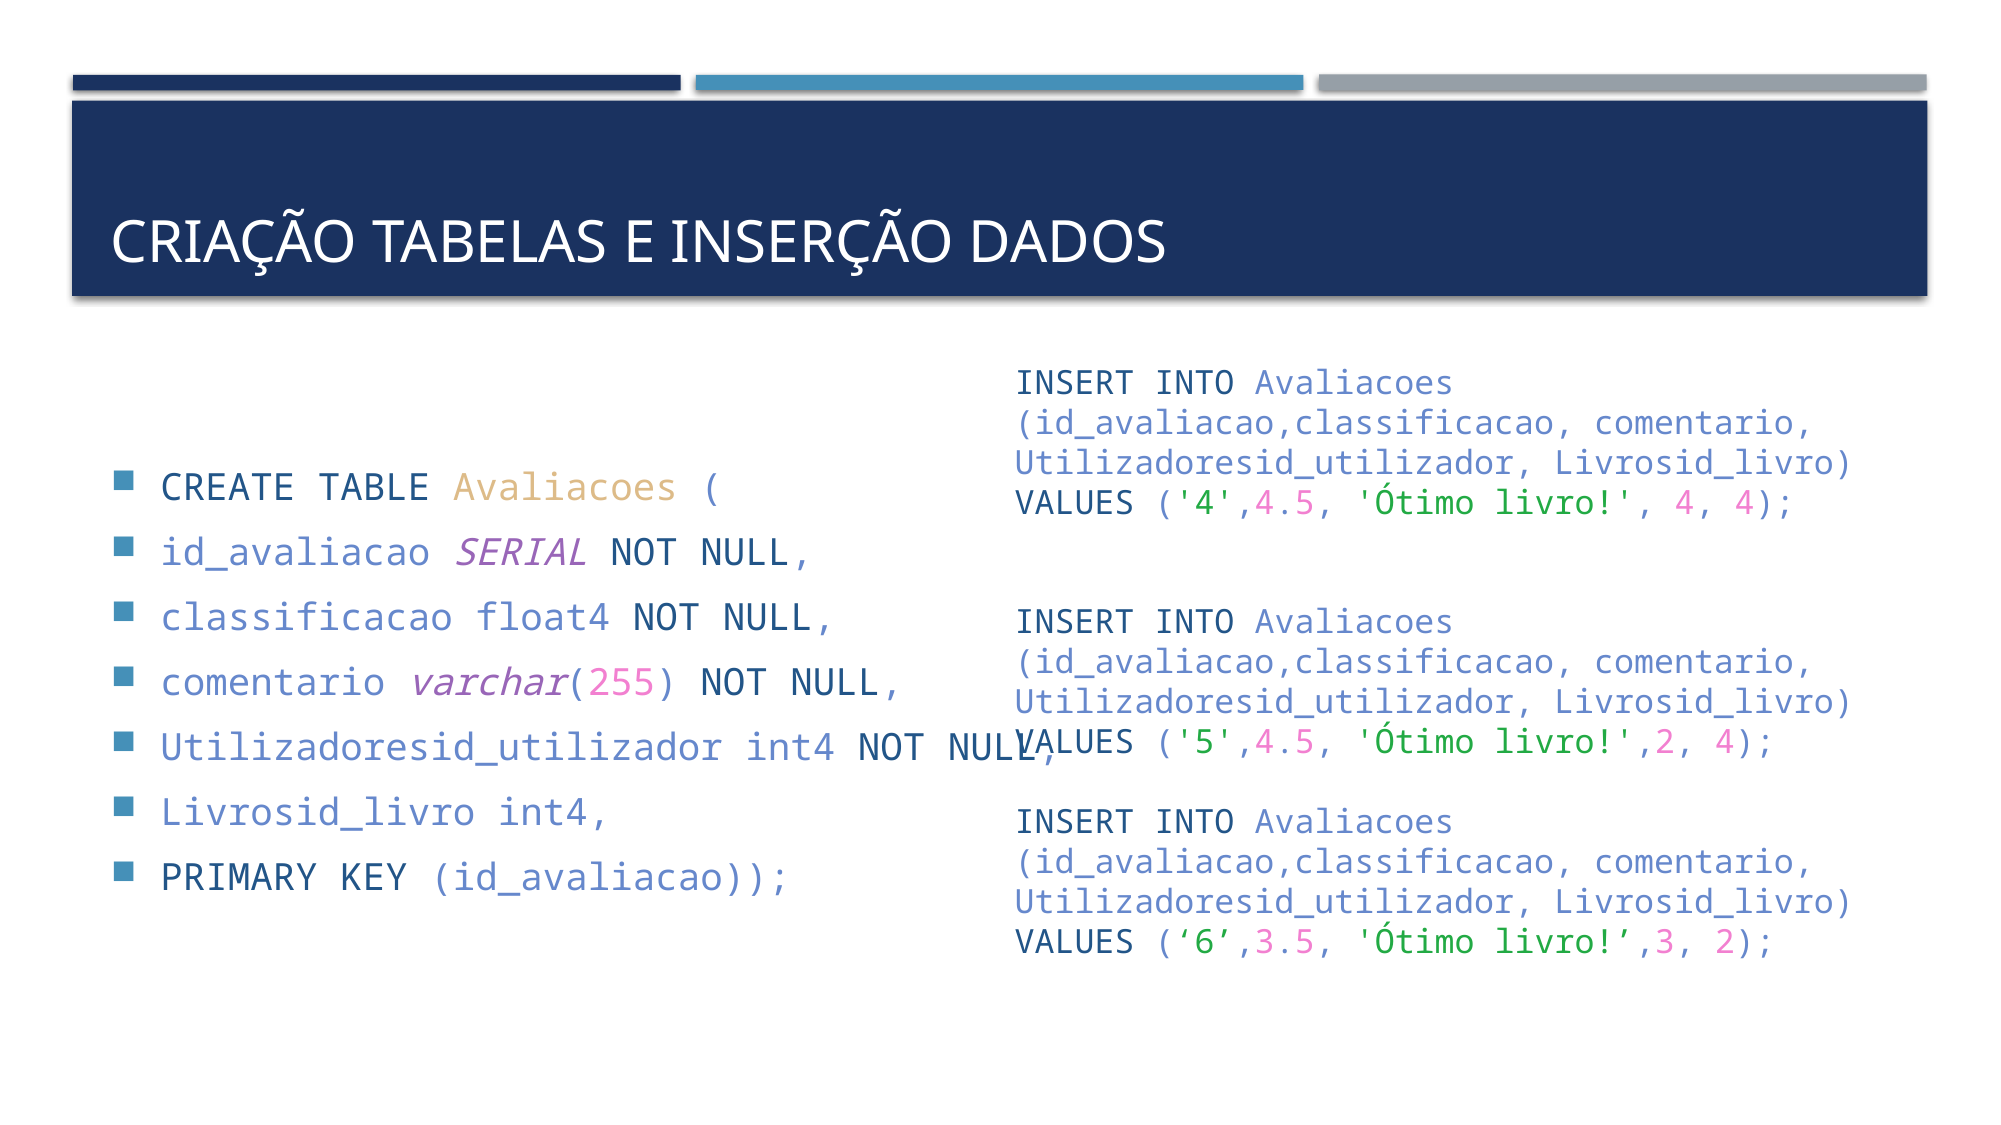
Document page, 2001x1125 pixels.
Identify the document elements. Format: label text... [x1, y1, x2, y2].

list CREATE TABLE Avaliacoes ( id_avaliacao SERIAL NOT NULL, classificacao float4 NOT NULL, comentario varchar(255) NOT NULL, Utilizadoresid_utilizador int4 NOT NULL, Livrosid_livro int4, PRIMARY KEY (id_avaliacao)); [95, 357, 1905, 1052]
title Criação tabelas e inserção dados [95, 115, 1905, 282]
text_box INSERT INTO Avaliacoes (id_avaliacao,classificacao, comentario, Utilizadoresid_utilizador, Livrosid_livro) VALUES ('4',4.5, 'Ótimo livro!', 4, 4); INSERT INTO Avaliacoes (id_avaliacao,classificacao, comentario, Utilizadoresid_utilizador, Livrosid_livro) VALUES ('5',4.5, 'Ótimo livro!',2, 4); INSERT INTO Avaliacoes (id_avaliacao,classificacao, comentario, Utilizadoresid_utilizador, Livrosid_livro) VALUES (‘6’,3.5, 'Ótimo livro!’,3, 2); [999, 353, 1882, 1047]
